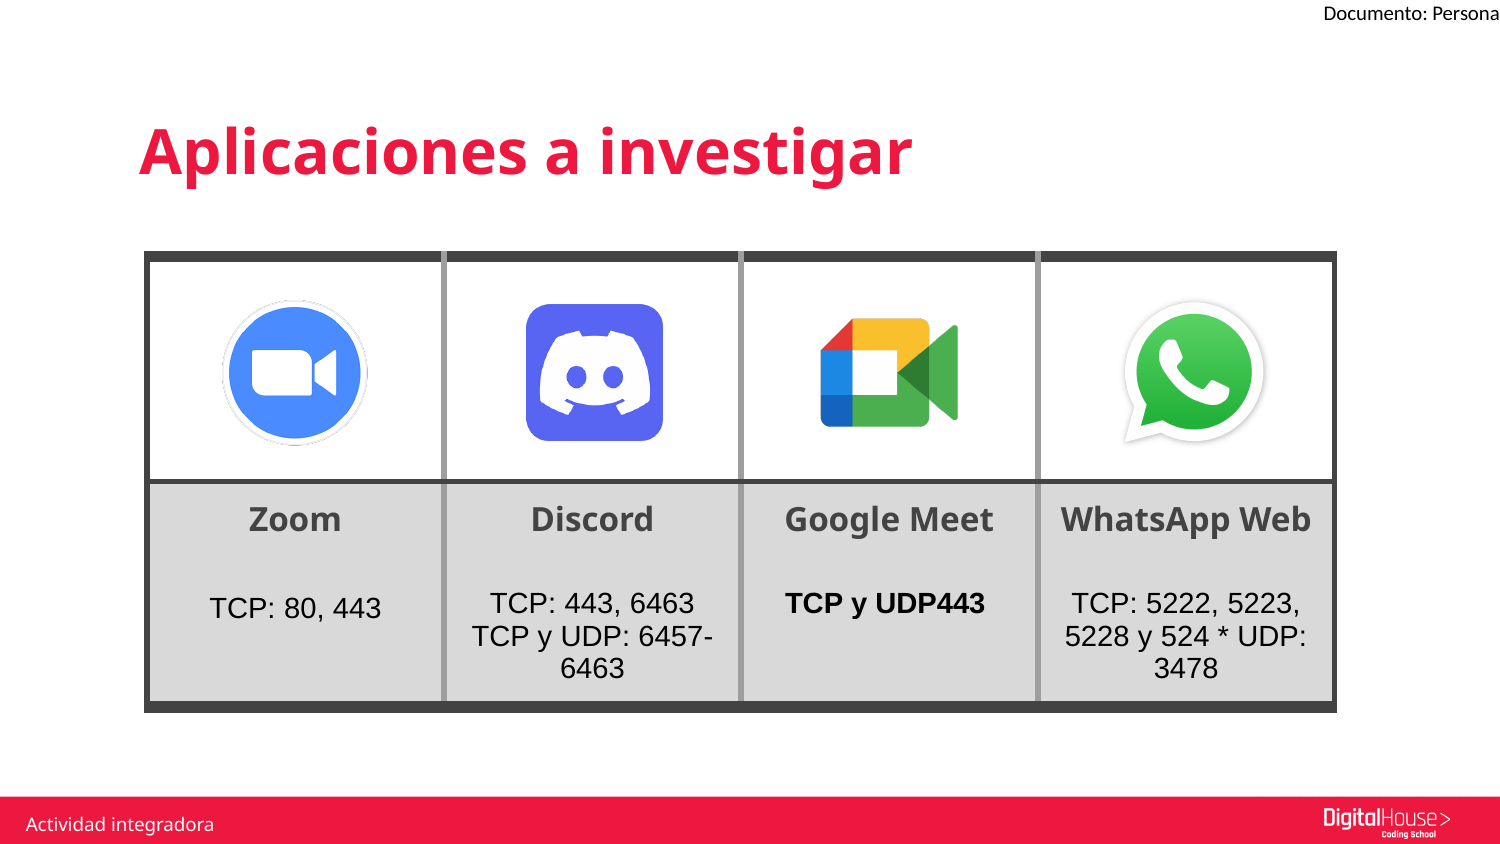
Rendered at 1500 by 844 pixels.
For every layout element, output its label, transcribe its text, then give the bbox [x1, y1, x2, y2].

table_cell Zoom TCP: 80, 443 [150, 484, 441, 701]
table_header [150, 262, 441, 479]
table_header [447, 262, 738, 479]
picture [811, 296, 964, 449]
text_box Aplicaciones a investigar [124, 99, 1019, 203]
table_cell WhatsApp Web TCP: 5222, 5223, 5228 y 524 * UDP: 3478 [1041, 484, 1332, 701]
picture [218, 296, 371, 449]
picture [1324, 808, 1450, 839]
table_header [744, 262, 1035, 479]
picture [526, 304, 663, 442]
picture [1111, 289, 1278, 456]
table_header [1041, 262, 1332, 479]
table_cell Google Meet TCP y UDP443 [744, 484, 1035, 701]
table_cell Discord TCP: 443, 6463 TCP y UDP: 6457-6463 [447, 484, 738, 701]
